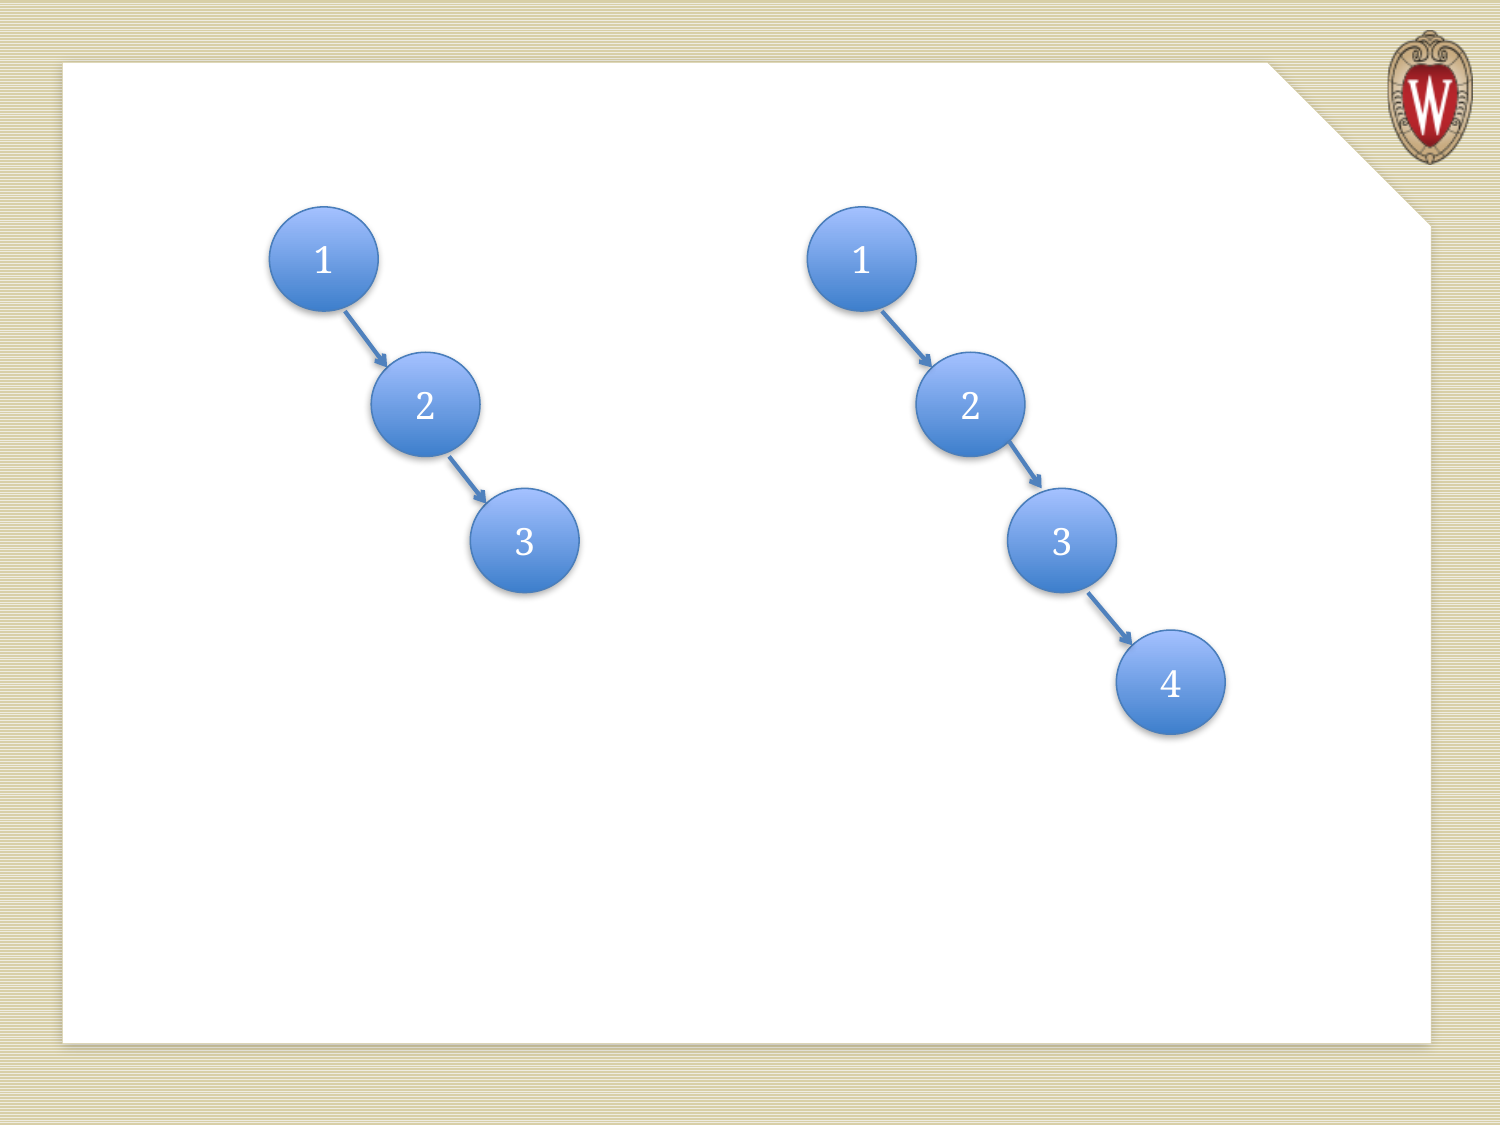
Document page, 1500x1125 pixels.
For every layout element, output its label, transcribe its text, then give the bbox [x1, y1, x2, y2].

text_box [1087, 592, 1133, 646]
text_box 3 [1006, 487, 1118, 594]
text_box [881, 310, 933, 368]
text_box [448, 456, 487, 504]
text_box 3 [469, 487, 580, 594]
text_box 4 [1115, 629, 1226, 735]
text_box 1 [806, 206, 917, 312]
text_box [344, 310, 388, 368]
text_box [1008, 440, 1042, 489]
text_box 2 [915, 351, 1026, 458]
text_box 1 [268, 206, 379, 312]
text_box 2 [370, 351, 481, 458]
